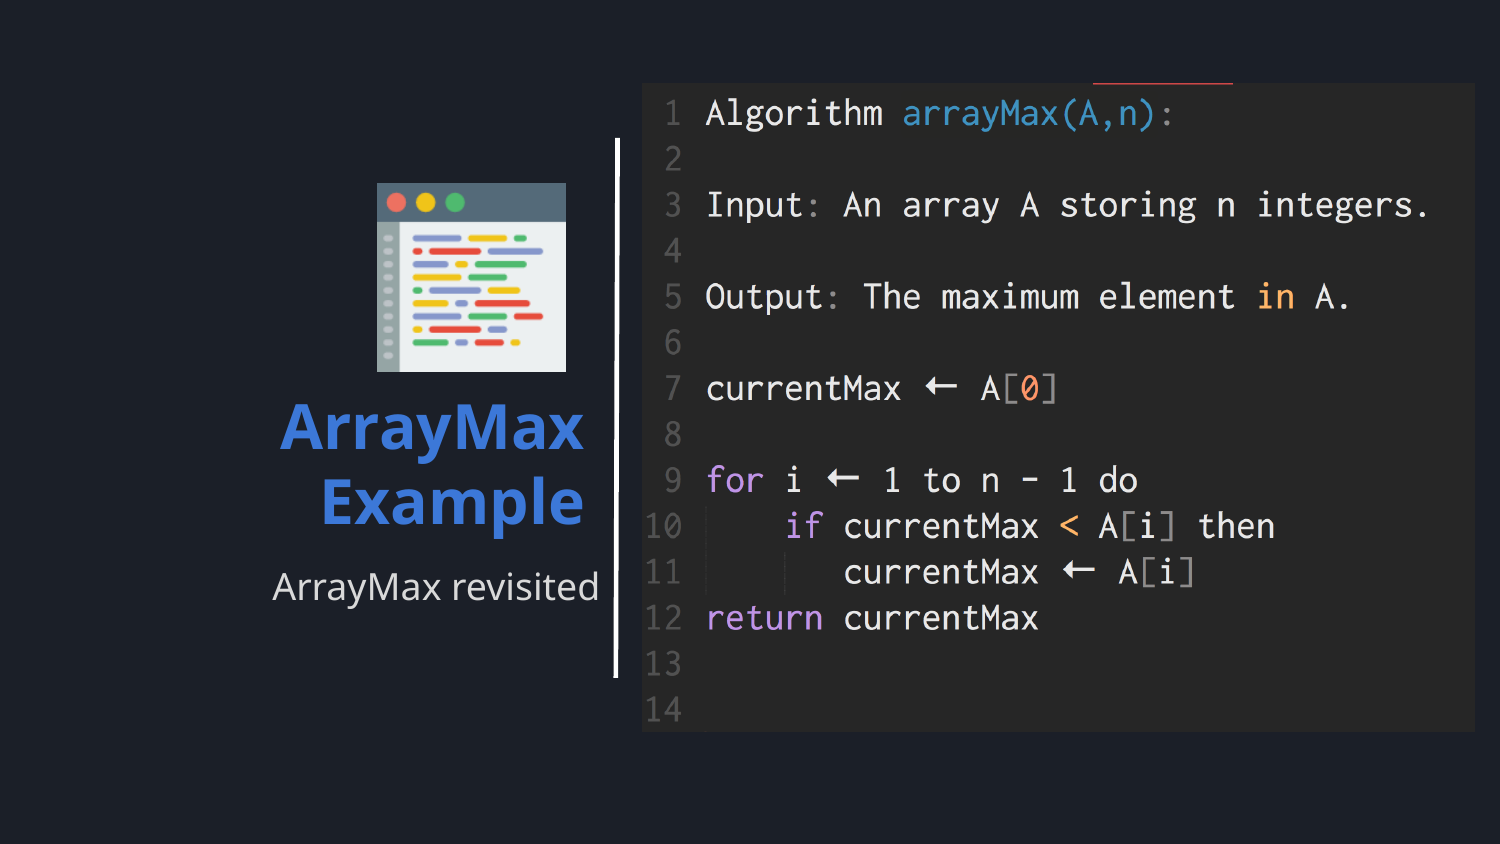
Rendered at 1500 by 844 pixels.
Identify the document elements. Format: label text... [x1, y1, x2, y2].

text_box ArrayMax Example [95, 371, 601, 494]
text_box ArrayMax revisited [71, 547, 610, 678]
picture [642, 83, 1476, 733]
picture [376, 183, 566, 373]
